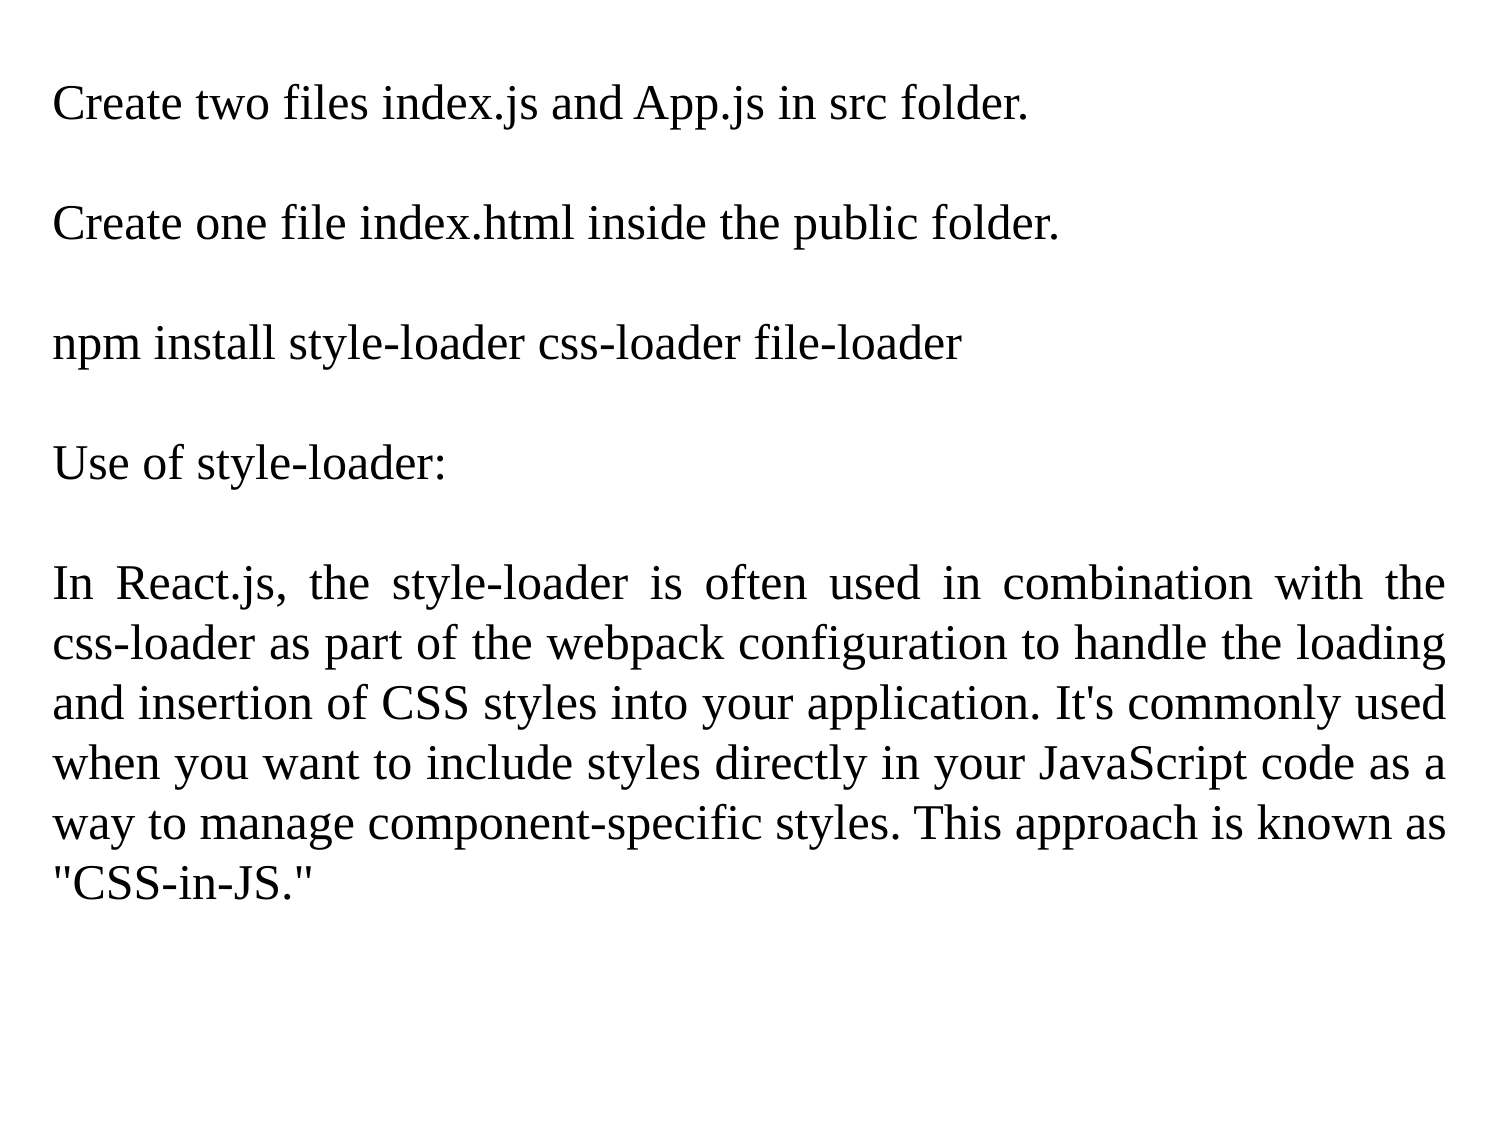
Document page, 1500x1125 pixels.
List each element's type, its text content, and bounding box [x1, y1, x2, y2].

text_box Create two files index.js and App.js in src folder. Create one file index.html inside the public folder. npm install style-loader css-loader file-loader Use of style-loader: In React.js, the style-loader is often used in combination with the css-loader as part of the webpack configuration to handle the loading and insertion of CSS styles into your application. It's commonly used when you want to include styles directly in your JavaScript code as a way to manage component-specific styles. This approach is known as "CSS-in-JS." [37, 62, 1463, 918]
